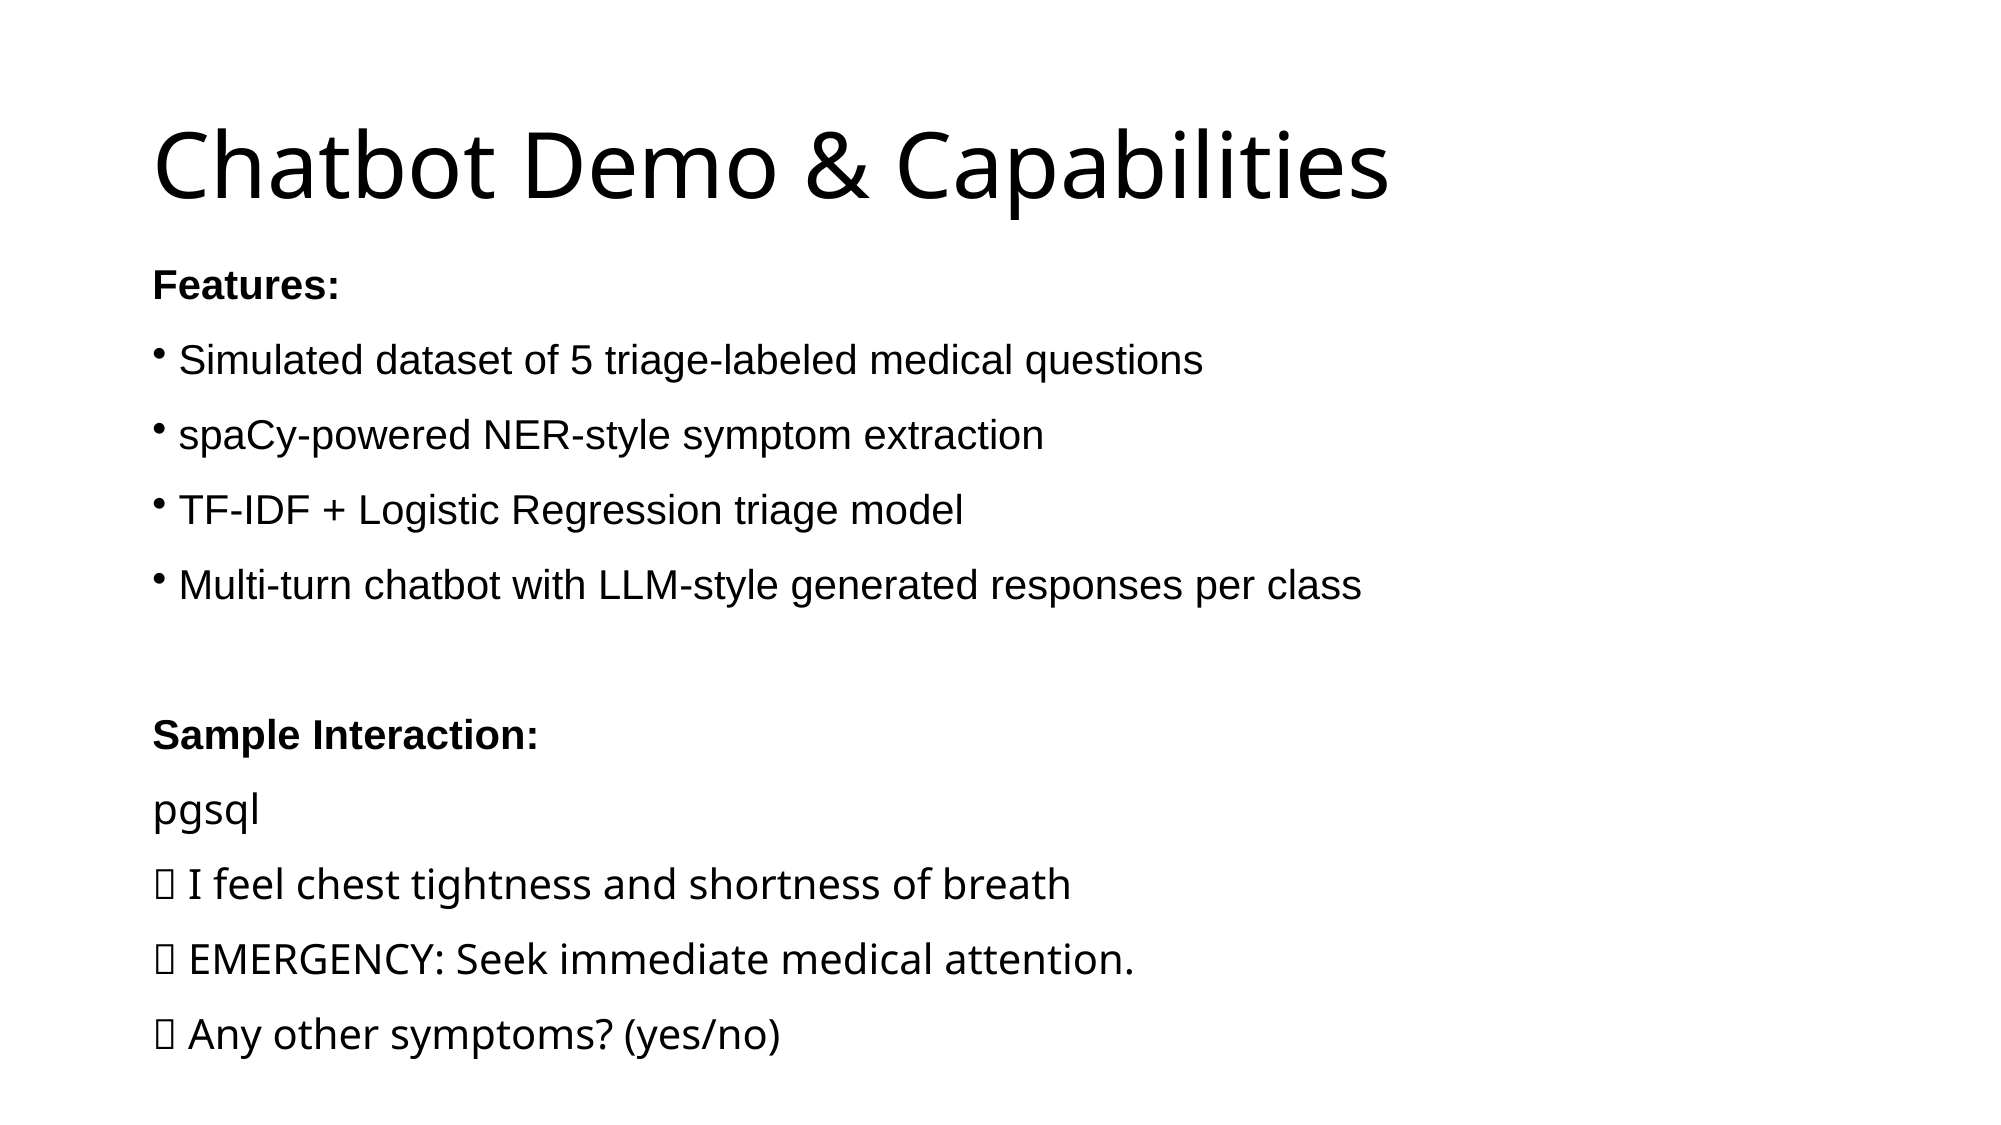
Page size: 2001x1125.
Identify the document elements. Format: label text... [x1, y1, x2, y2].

text_box Features: Simulated dataset of 5 triage-labeled medical questions spaCy-powered NER-style symptom extraction TF-IDF + Logistic Regression triage model Multi-turn chatbot with LLM-style generated responses per class Sample Interaction: pgsql 👤 I feel chest tightness and shortness of breath 🤖 EMERGENCY: Seek immediate medical attention. 🤖 Any other symptoms? (yes/no) [137, 225, 1837, 1066]
title Chatbot Demo & Capabilities [137, 59, 1863, 278]
